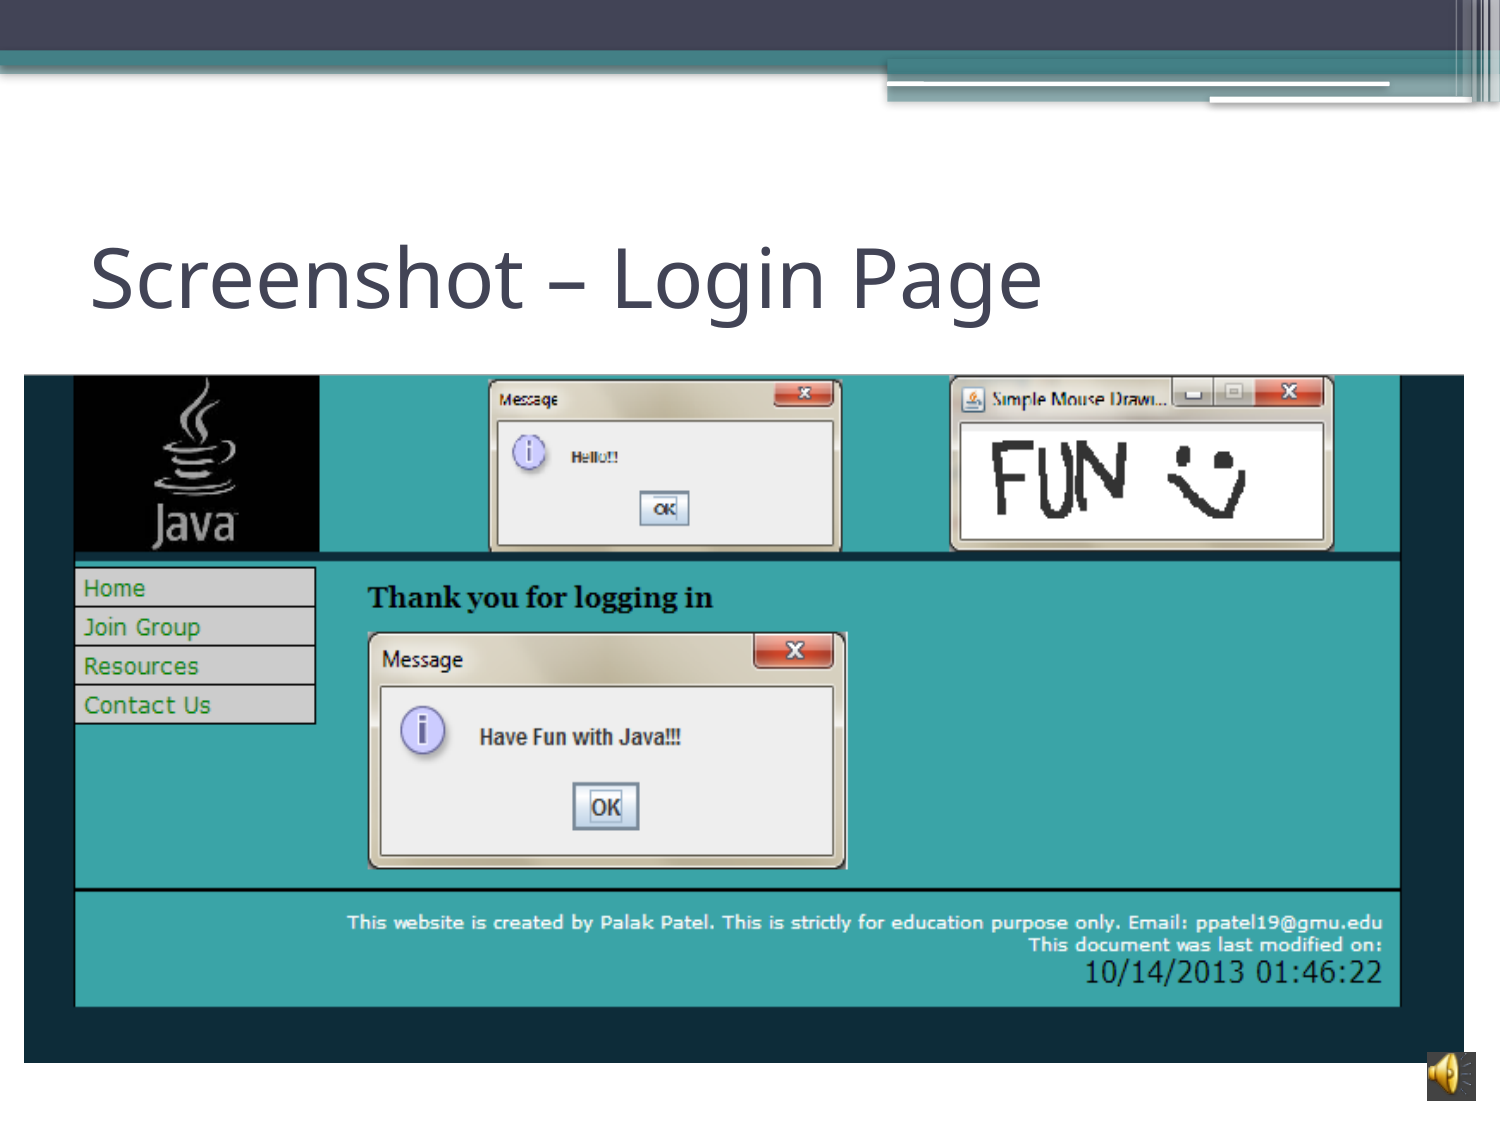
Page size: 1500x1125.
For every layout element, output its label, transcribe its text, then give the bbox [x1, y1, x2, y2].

picture [24, 374, 1477, 1102]
title Screenshot – Login Page [75, 187, 1425, 363]
